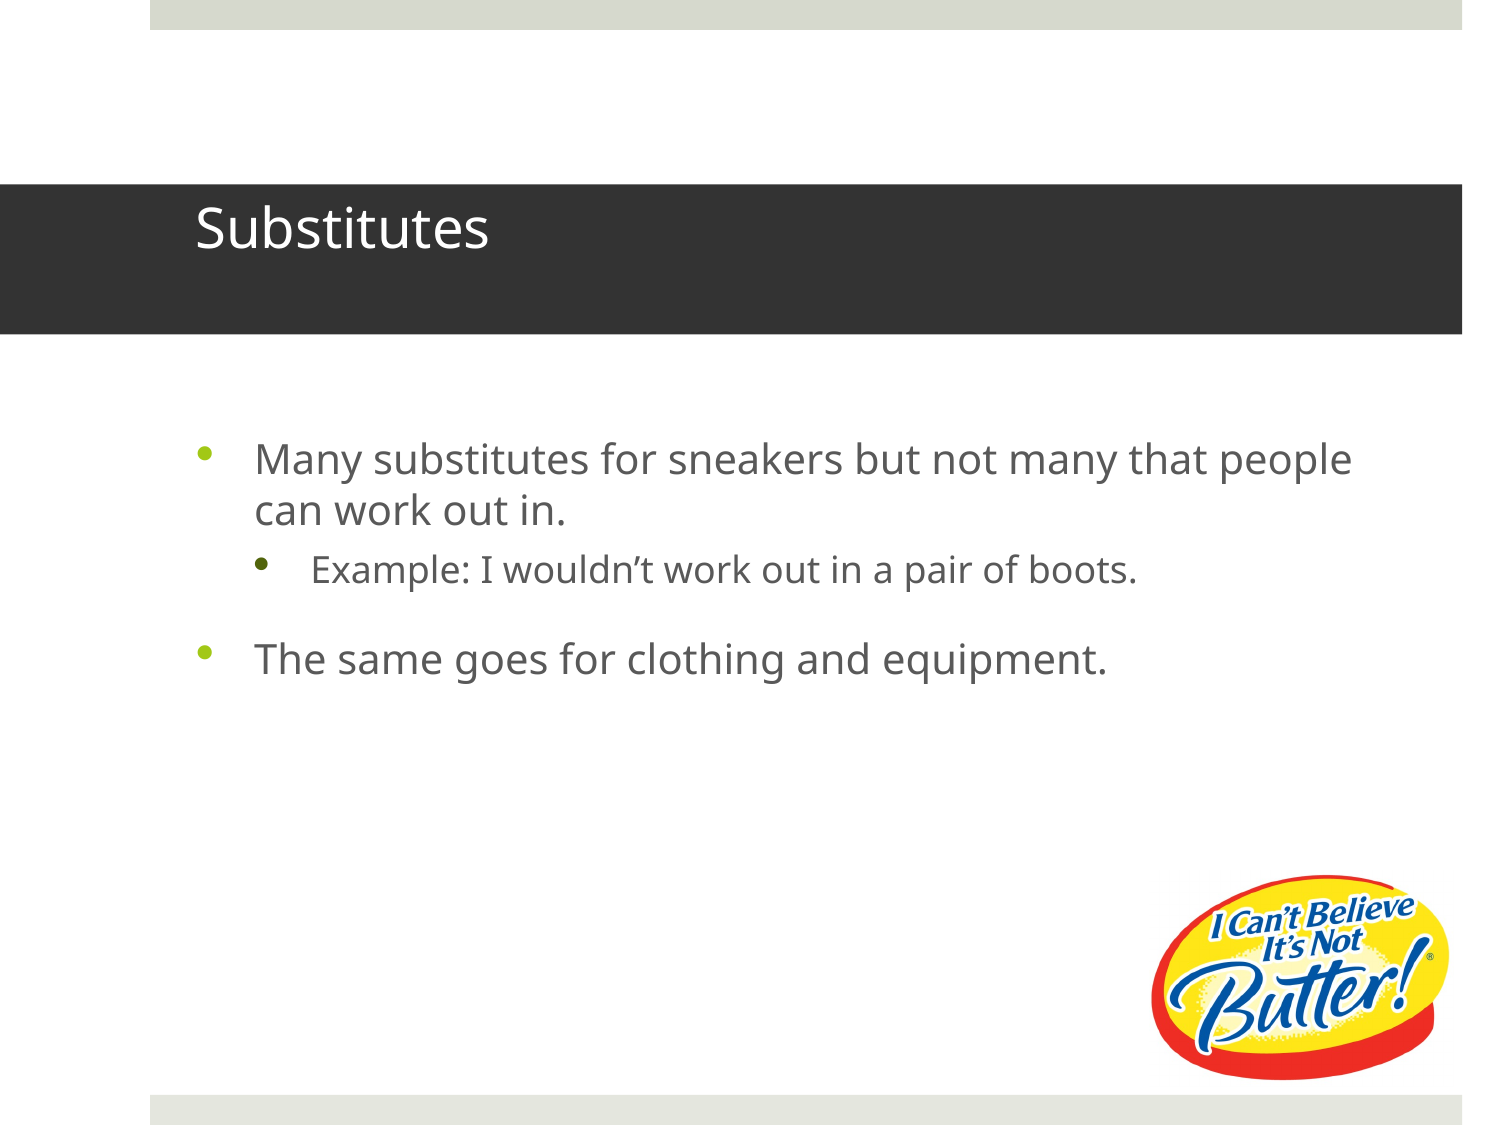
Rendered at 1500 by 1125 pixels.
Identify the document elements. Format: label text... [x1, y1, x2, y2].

title Substitutes [0, 184, 1463, 335]
picture [1149, 870, 1455, 1087]
list Many substitutes for sneakers but not many that people can work out in. Example: I wouldn’t work out in a pair of boots. The same goes for clothing and equipment. [182, 425, 1432, 1028]
